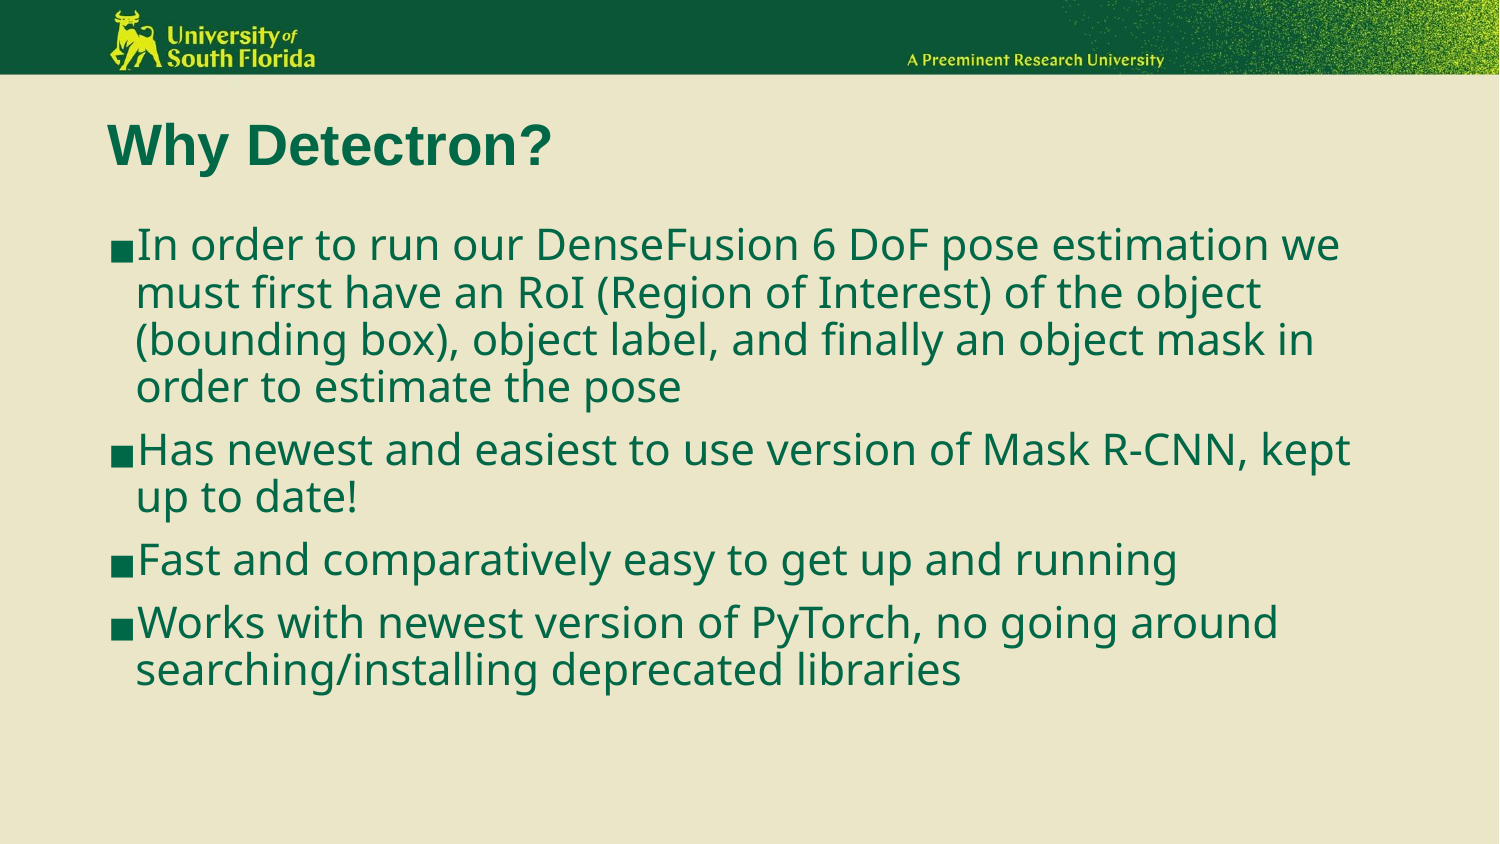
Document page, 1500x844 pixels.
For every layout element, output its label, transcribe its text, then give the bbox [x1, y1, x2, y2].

picture [0, 0, 1499, 844]
text_box Why Detectron? [96, 94, 1390, 198]
text_box In order to run our DenseFusion 6 DoF pose estimation we must first have an RoI (Region of Interest) of the object (bounding box), object label, and finally an object mask in order to estimate the pose Has newest and easiest to use version of Mask R-CNN, kept up to date! Fast and comparatively easy to get up and running Works with newest version of PyTorch, no going around searching/installing deprecated libraries [96, 217, 1390, 810]
